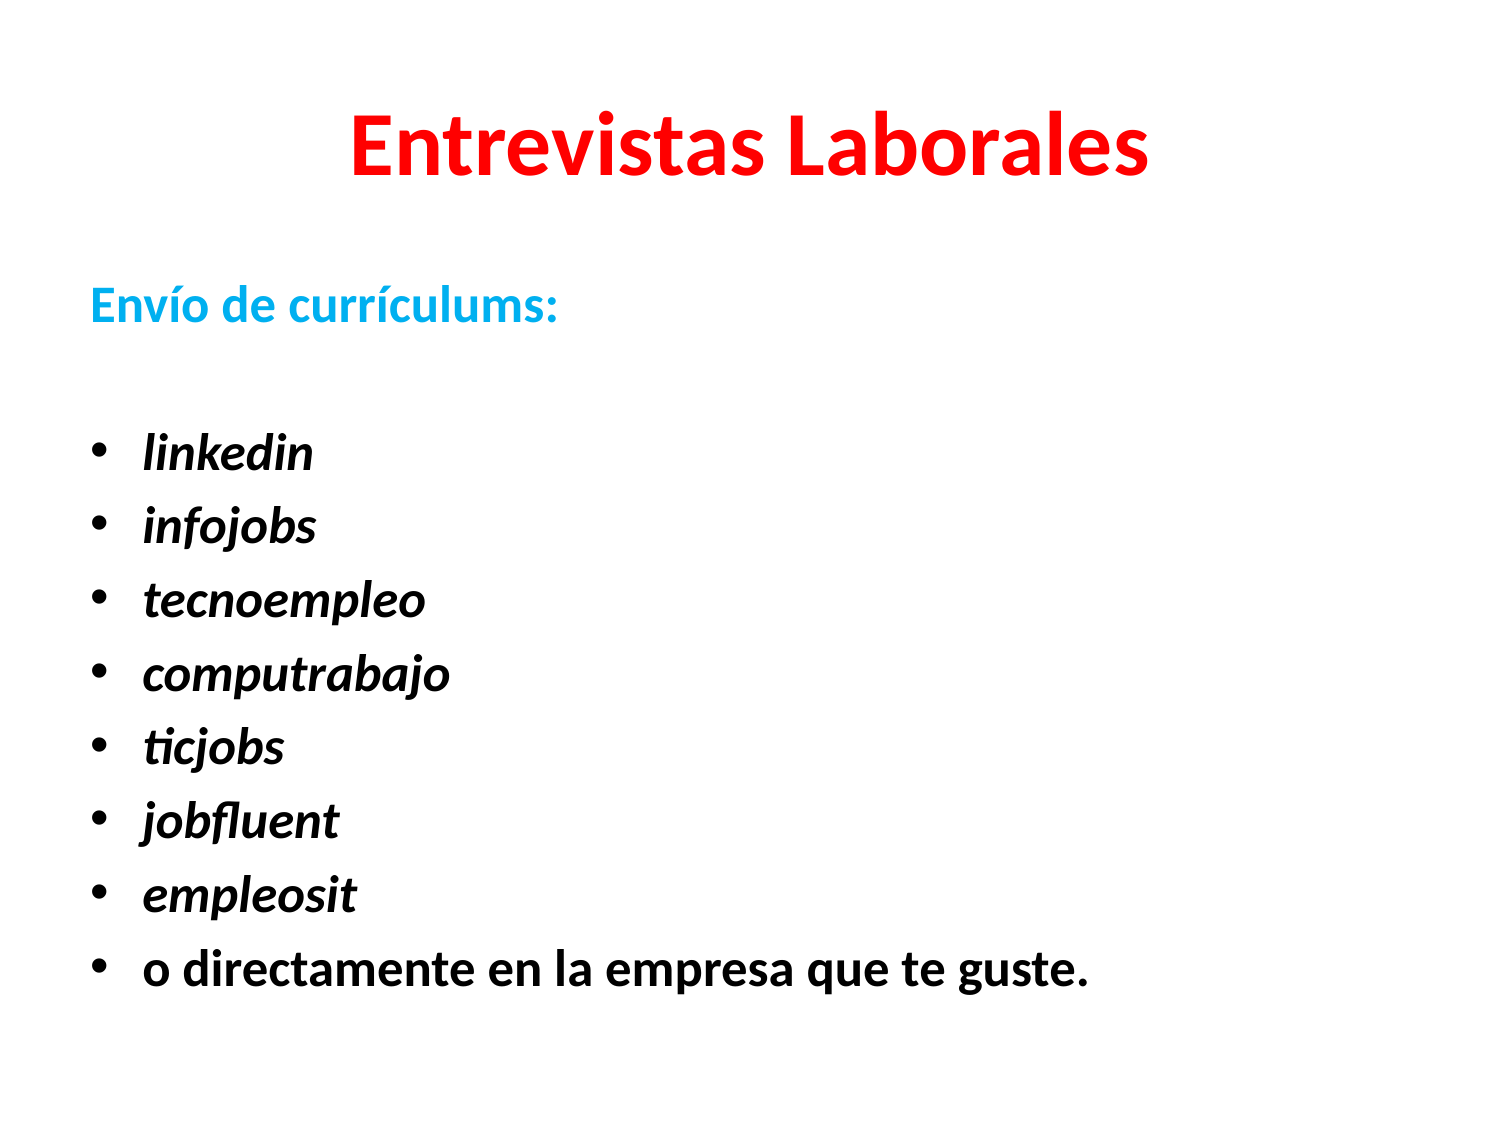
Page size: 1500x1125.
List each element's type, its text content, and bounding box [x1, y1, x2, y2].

title Entrevistas Laborales [75, 45, 1425, 233]
list Envío de currículums: linkedin infojobs tecnoempleo computrabajo ticjobs jobfluent empleosit o directamente en la empresa que te guste. [75, 262, 1425, 1005]
